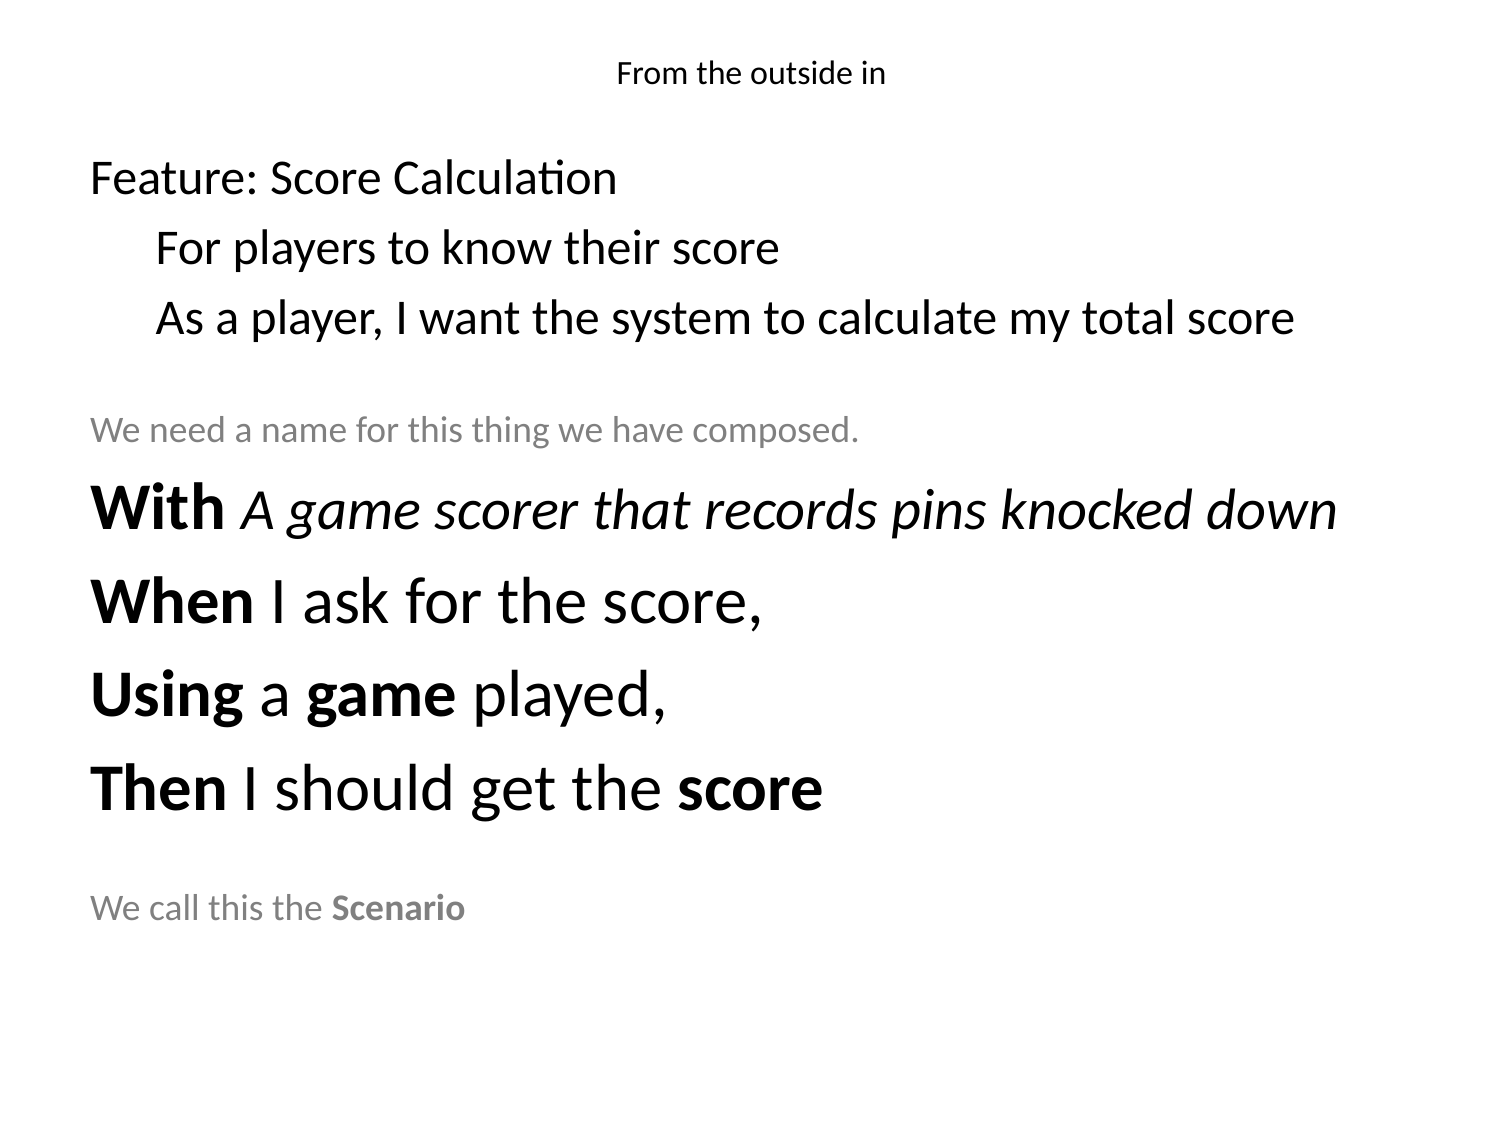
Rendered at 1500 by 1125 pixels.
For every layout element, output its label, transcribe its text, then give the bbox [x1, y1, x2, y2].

list Feature: Score Calculation For players to know their score As a player, I want the system to calculate my total score We need a name for this thing we have composed. With A game scorer that records pins knocked down When I ask for the score, Using a game played, Then I should get the score We call this the Scenario [75, 137, 1425, 1005]
title From the outside in [76, 42, 1427, 100]
